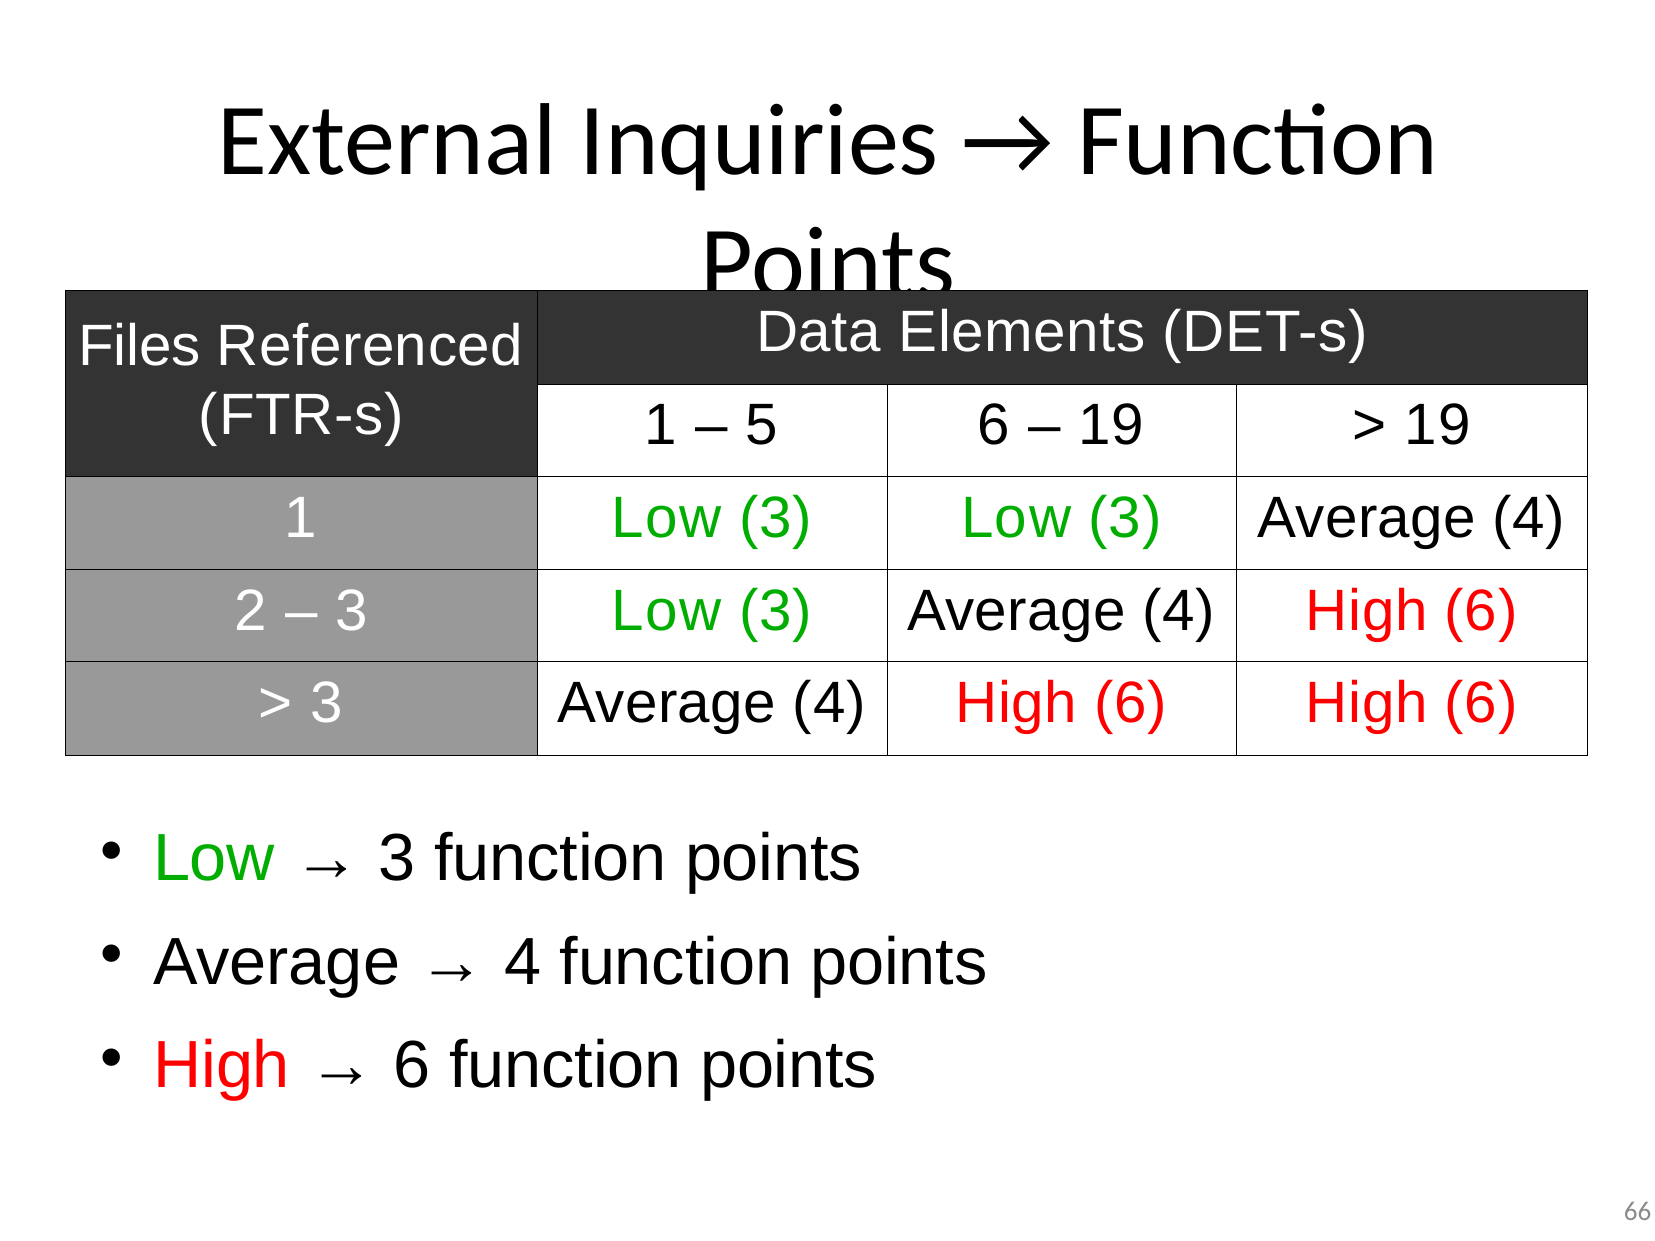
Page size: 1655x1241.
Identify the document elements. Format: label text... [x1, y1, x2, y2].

table_cell > 19 [1237, 385, 1587, 476]
table_cell 1 [66, 477, 537, 569]
table_cell Low (3) [888, 477, 1236, 569]
table_cell High (6) [1237, 570, 1587, 661]
table_cell Average (4) [1237, 477, 1587, 569]
table_cell Low (3) [538, 477, 887, 569]
table_cell High (6) [1237, 662, 1587, 755]
table_cell Average (4) [888, 570, 1236, 661]
table_cell 1 – 5 [538, 385, 887, 476]
table_cell (FTR-s) [66, 384, 537, 476]
title External Inquiries → Function Points [82, 70, 1572, 290]
table_cell Low (3) [538, 570, 887, 661]
table_cell > 3 [66, 662, 537, 755]
table_cell Average (4) [538, 662, 887, 755]
text_box Low → 3 function points Average → 4 function points High → 6 function points [98, 788, 992, 1102]
table_cell 6 – 19 [888, 385, 1236, 476]
table_header Files Referenced [66, 291, 537, 384]
slide_number 66 [1596, 842, 1652, 1241]
table_cell High (6) [888, 662, 1236, 755]
table_cell 2 – 3 [66, 570, 537, 661]
table_header Data Elements (DET-s) [538, 291, 1587, 384]
